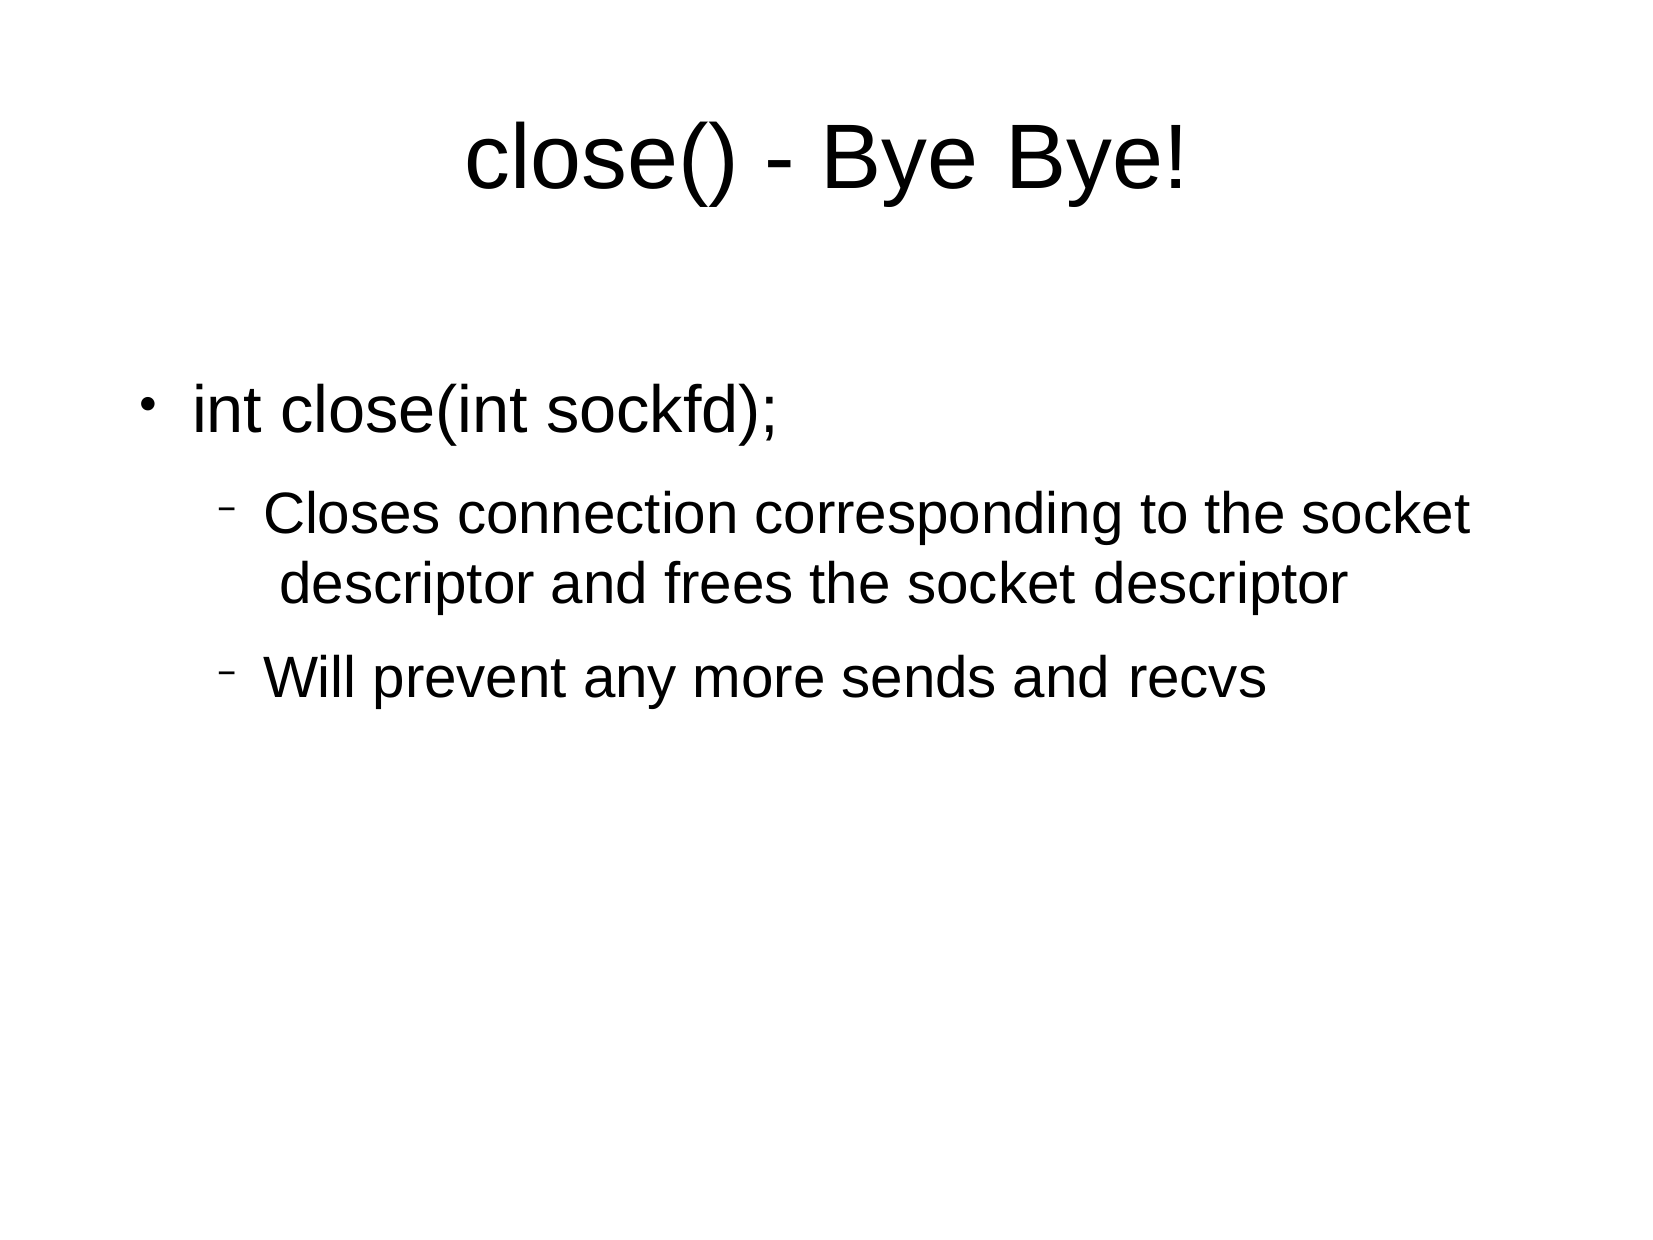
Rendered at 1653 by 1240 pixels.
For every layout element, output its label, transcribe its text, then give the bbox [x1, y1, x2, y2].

text_box ● [137, 383, 165, 419]
text_box int close(int sockfd); Closes connection corresponding to the socket descriptor and frees the socket descriptor Will prevent any more sends and recvs [190, 365, 1478, 710]
title close() - Bye Bye! [132, 0, 1519, 305]
